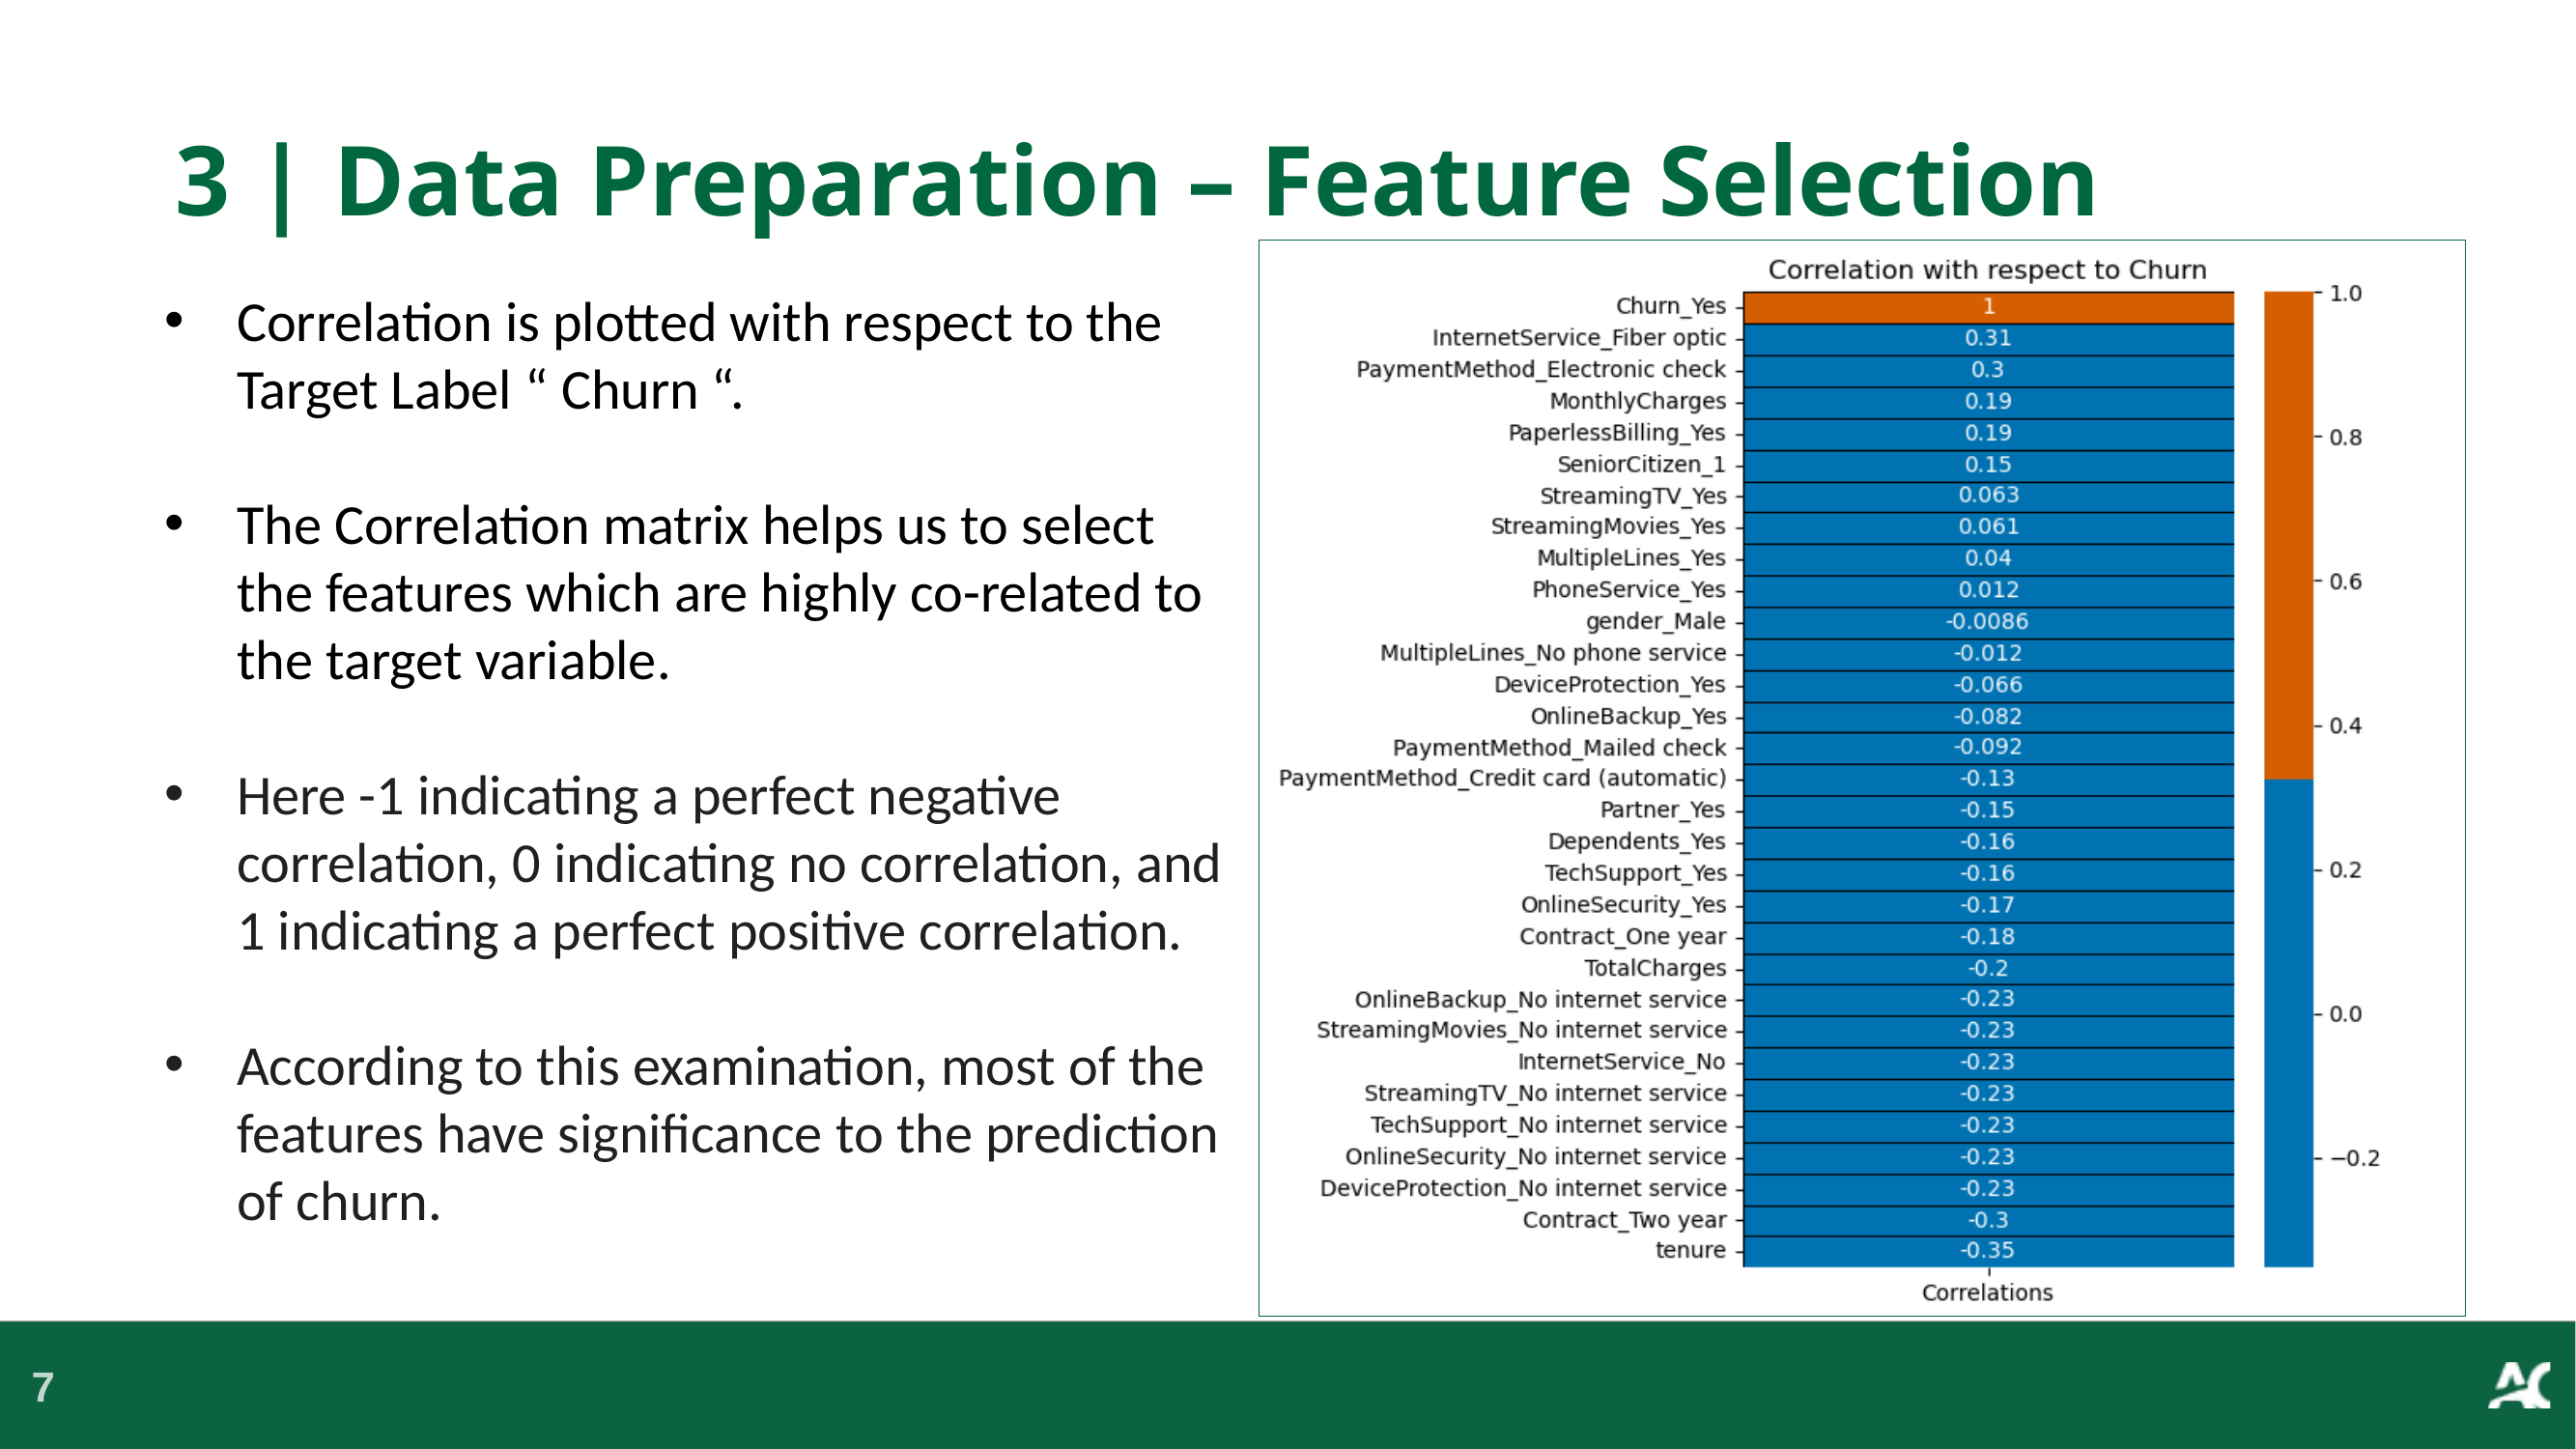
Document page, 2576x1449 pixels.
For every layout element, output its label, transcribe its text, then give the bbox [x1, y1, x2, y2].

slide_number 7 [31, 1346, 116, 1424]
picture [1259, 240, 2466, 1317]
title 3 | Data Preparation – Feature Selection [150, 141, 2485, 256]
text_box Correlation is plotted with respect to the Target Label “ Churn “. The Correlation matrix helps us to select the features which are highly co-related to the target variable. Here -1 indicating a perfect negative correlation, 0 indicating no correlation, and 1 indicating a perfect positive correlation. According to this examination, most of the features have significance to the prediction of churn. [150, 278, 1238, 1239]
